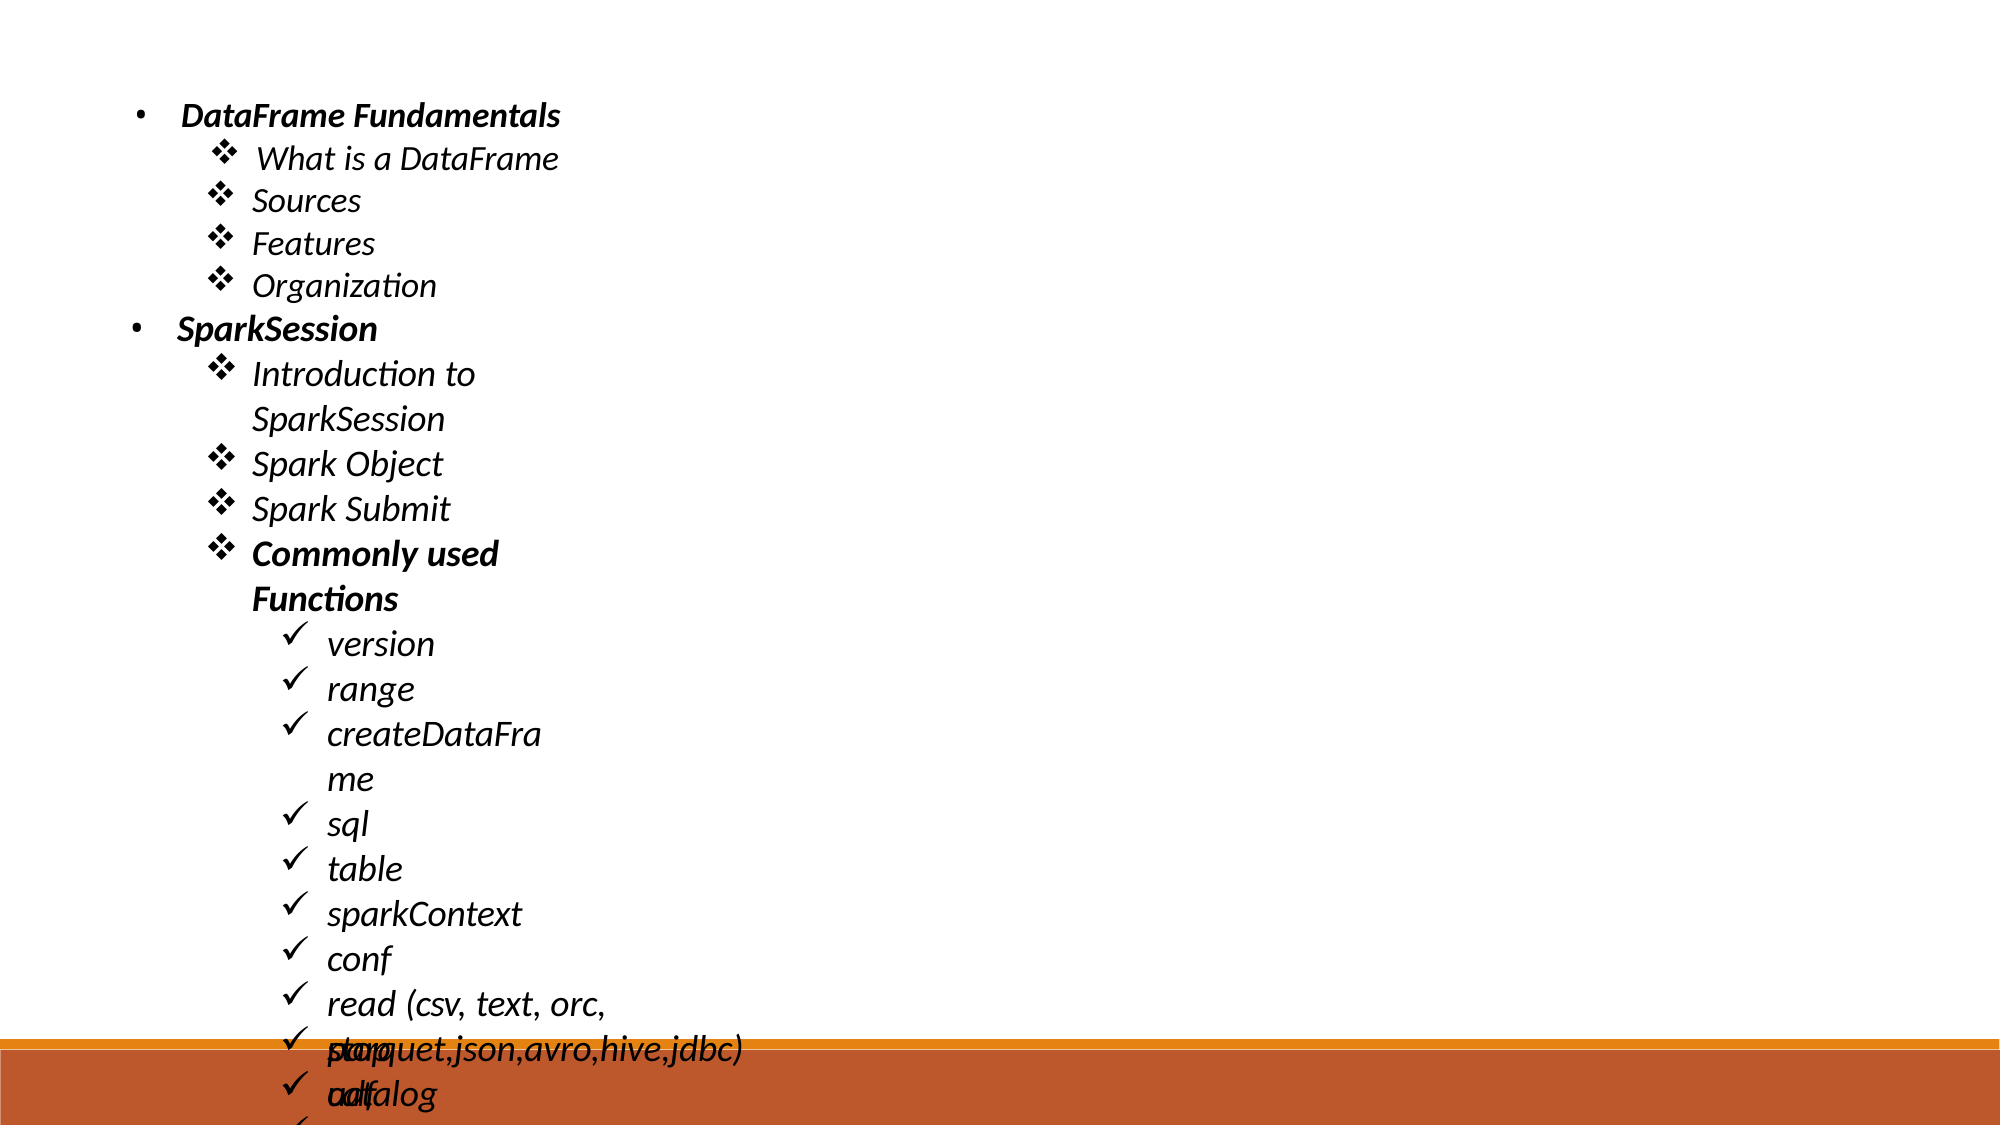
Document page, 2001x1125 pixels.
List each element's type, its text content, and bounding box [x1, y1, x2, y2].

text_box stop catalog [278, 1022, 442, 1115]
text_box DataFrame Fundamentals What is a DataFrame Sources Features Organization SparkSession Introduction to SparkSession Spark Object Spark Submit Commonly used Functions version range createDataFrame sql table sparkContext conf read (csv, text, orc, parquet,json,avro,hive,jdbc) udf newSession [128, 89, 753, 1125]
